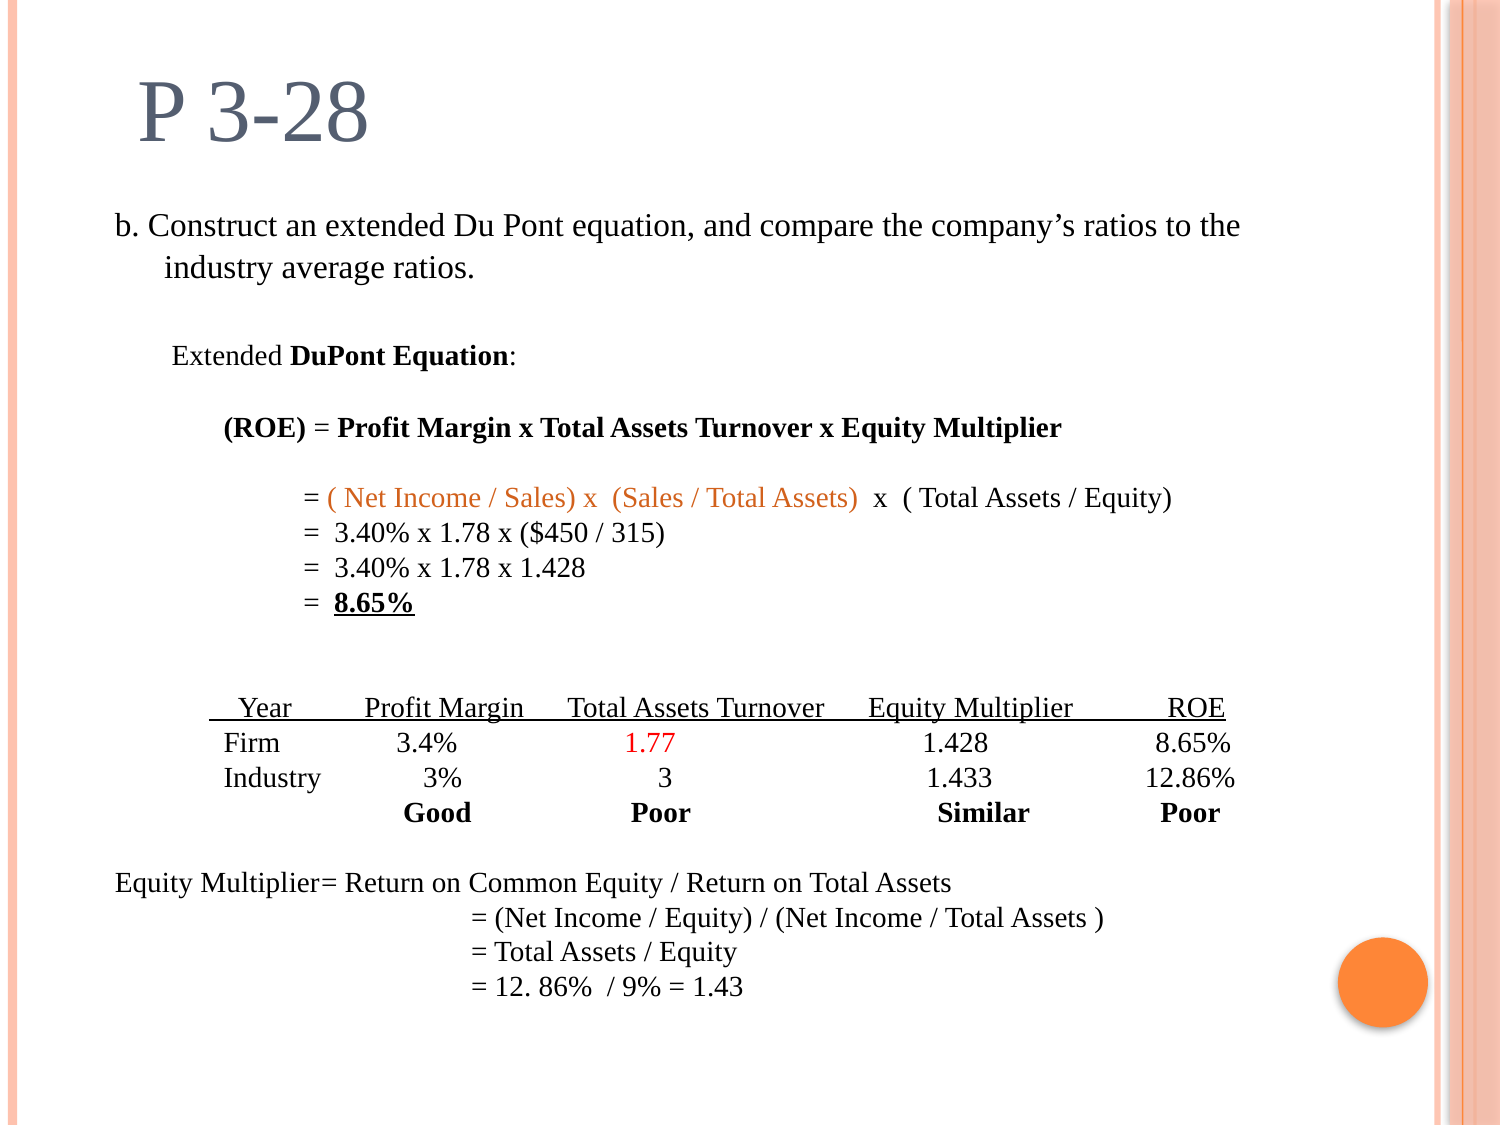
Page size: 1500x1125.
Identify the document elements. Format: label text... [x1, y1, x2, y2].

text_box P 3-28 [122, 45, 1354, 175]
text_box b. Construct an extended Du Pont equation, and compare the company’s ratios to the industry average ratios. Extended DuPont Equation: (ROE) = Profit Margin x Total Assets Turnover x Equity Multiplier = ( Net Income / Sales) x (Sales / Total Assets) x ( Total Assets / Equity) = 3.40% x 1.78 x ($450 / 315) = 3.40% x 1.78 x 1.428 = 8.65% Year Profit Margin Total Assets Turnover Equity Multiplier ROE Firm 3.4% 1.77 1.428 8.65% Industry 3% 3 1.433 12.86% Good Poor Similar Poor Equity Multiplier = Return on Common Equity / Return on Total Assets = (Net Income / Equity) / (Net Income / Total Assets ) = Total Assets / Equity = 12. 86% / 9% = 1.43 [99, 199, 1350, 1011]
